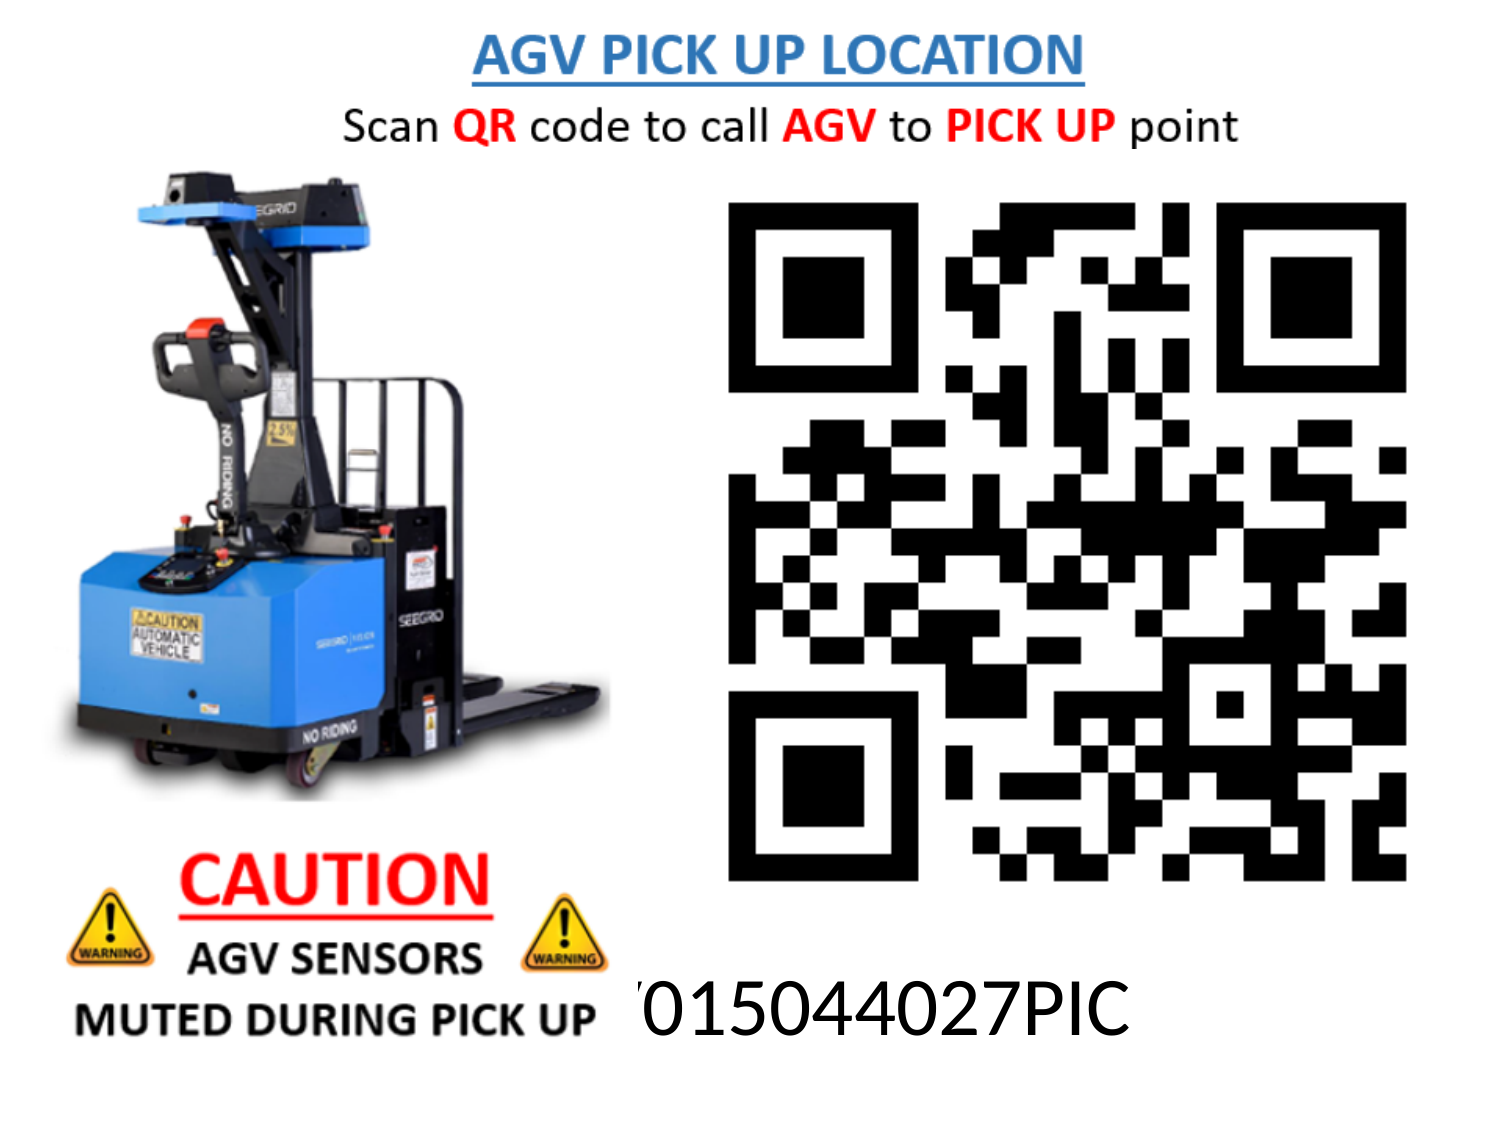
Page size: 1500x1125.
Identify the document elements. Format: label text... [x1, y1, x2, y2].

picture [37, 0, 1461, 1068]
text_box AGP00V015044027PIC [641, 900, 1147, 1060]
